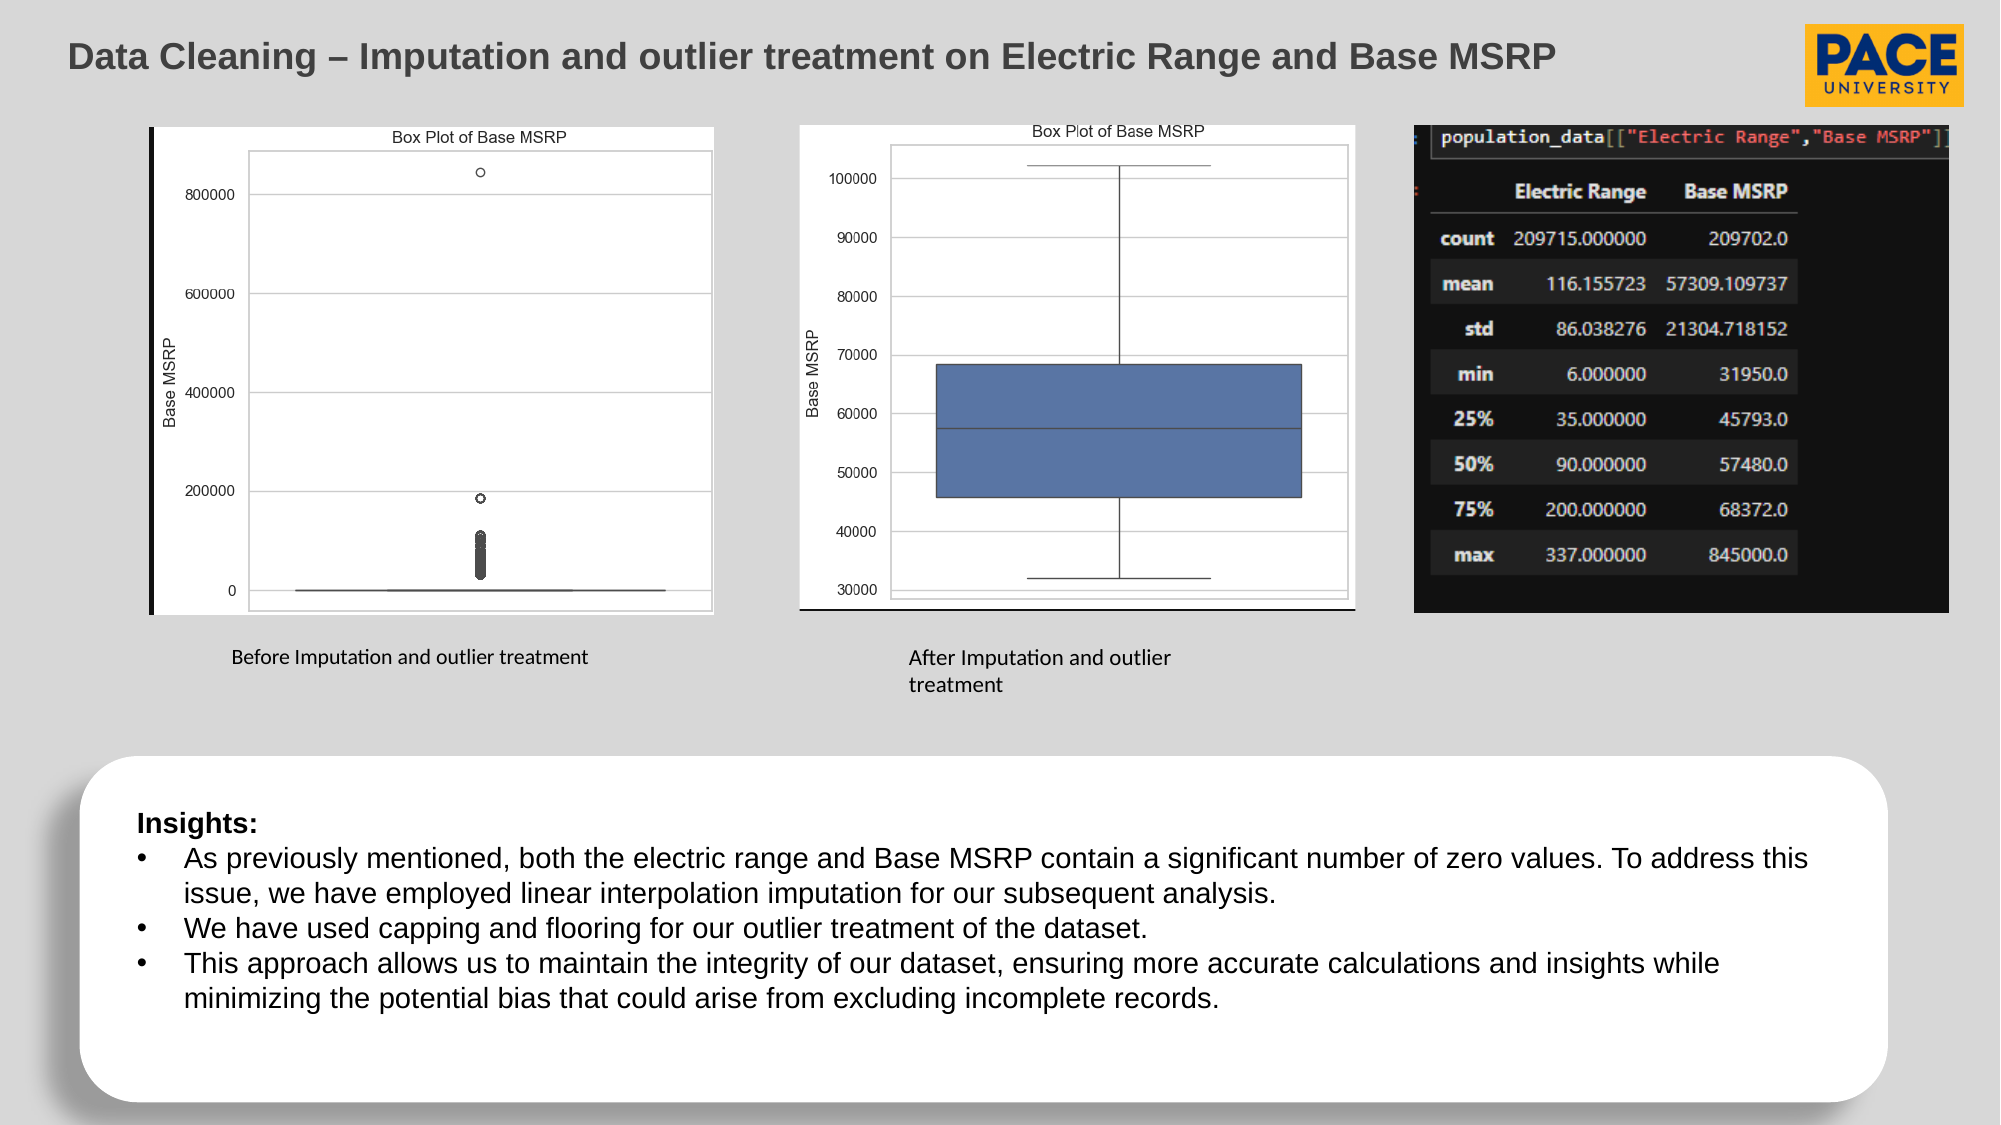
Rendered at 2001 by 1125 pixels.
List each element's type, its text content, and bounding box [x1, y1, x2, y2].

text_box After Imputation and outlier treatment [894, 635, 1261, 705]
text_box Before Imputation and outlier treatment [216, 635, 613, 677]
text_box Insights: As previously mentioned, both the electric range and Base MSRP contain a significant number of zero values. To address this issue, we have employed linear interpolation imputation for our subsequent analysis. We have used capping and flooring for our outlier treatment of the dataset. This approach allows us to maintain the integrity of our dataset, ensuring more accurate calculations and insights while minimizing the potential bias that could arise from excluding incomplete records. [122, 797, 1878, 1022]
text_box [78, 755, 1889, 1104]
picture [1414, 124, 1949, 613]
picture [1805, 24, 1964, 107]
picture [149, 127, 714, 615]
text_box Data Cleaning – Imputation and outlier treatment on Electric Range and Base MSRP [52, 24, 1699, 85]
picture [799, 124, 1356, 611]
